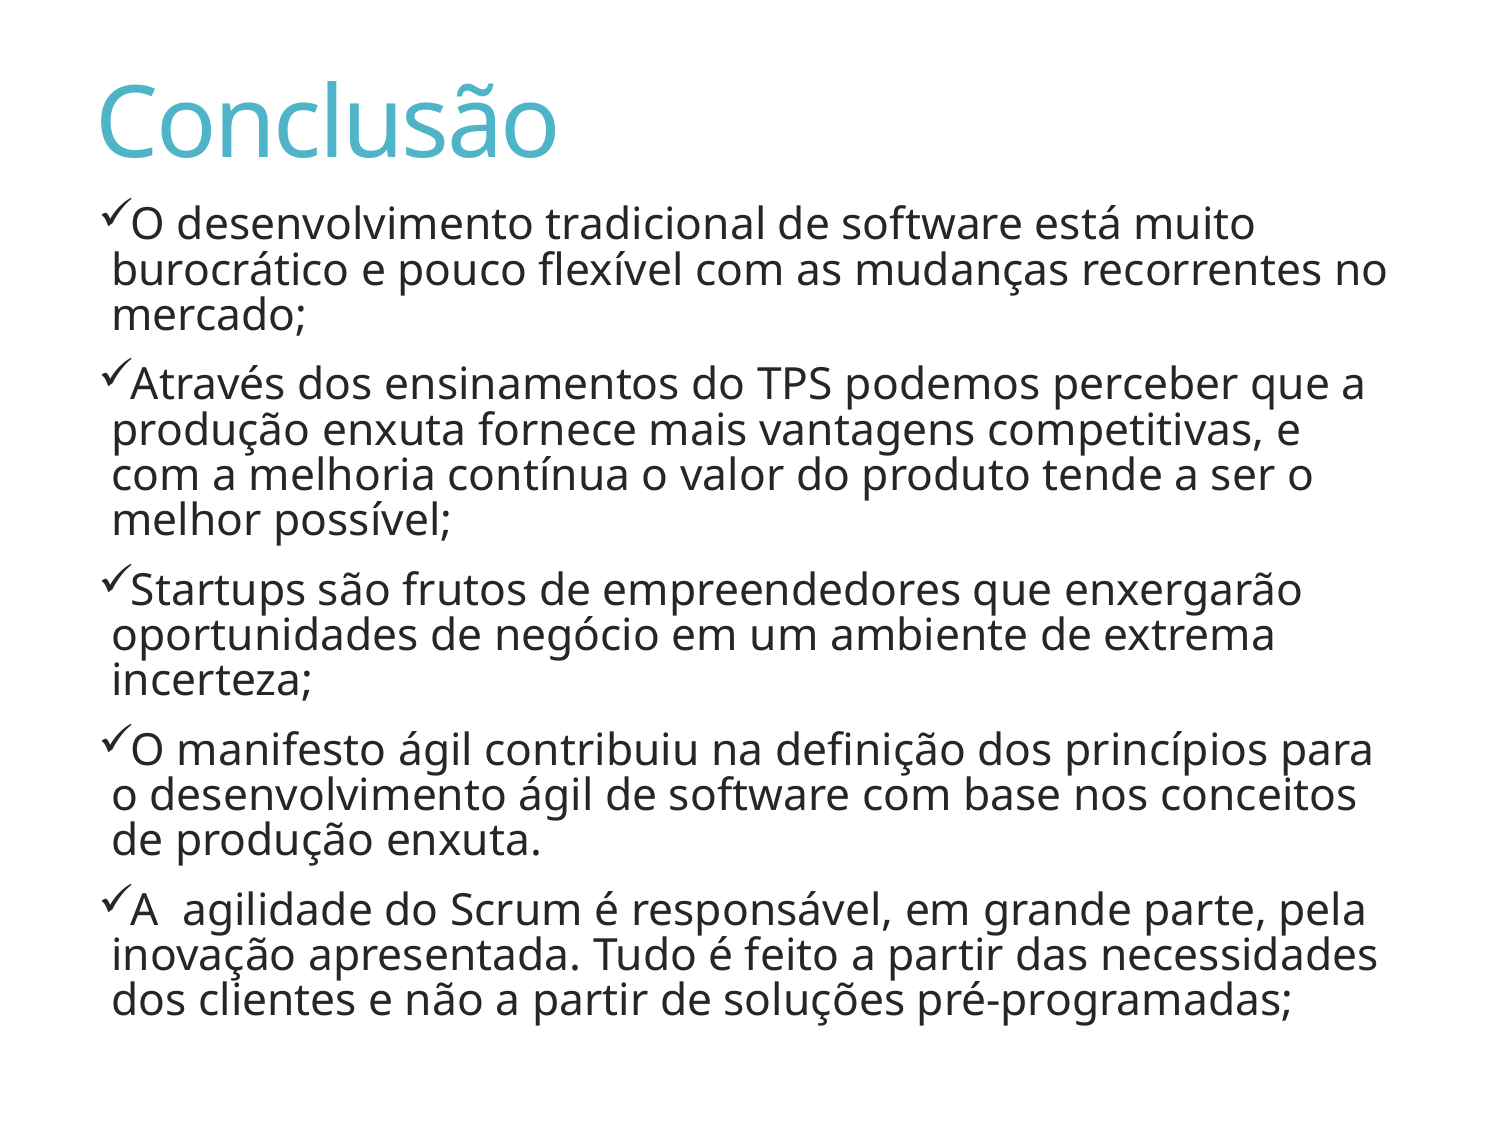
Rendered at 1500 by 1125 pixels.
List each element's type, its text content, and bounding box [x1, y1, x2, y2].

title Conclusão [80, 54, 1407, 197]
list O desenvolvimento tradicional de software está muito burocrático e pouco flexível com as mudanças recorrentes no mercado; Através dos ensinamentos do TPS podemos perceber que a produção enxuta fornece mais vantagens competitivas, e com a melhoria contínua o valor do produto tende a ser o melhor possível; Startups são frutos de empreendedores que enxergarão oportunidades de negócio em um ambiente de extrema incerteza; O manifesto ágil contribuiu na definição dos princípios para o desenvolvimento ágil de software com base nos conceitos de produção enxuta. A agilidade do Scrum é responsável, em grande parte, pela inovação apresentada. Tudo é feito a partir das necessidades dos clientes e não a partir de soluções pré-programadas; [83, 196, 1407, 1071]
